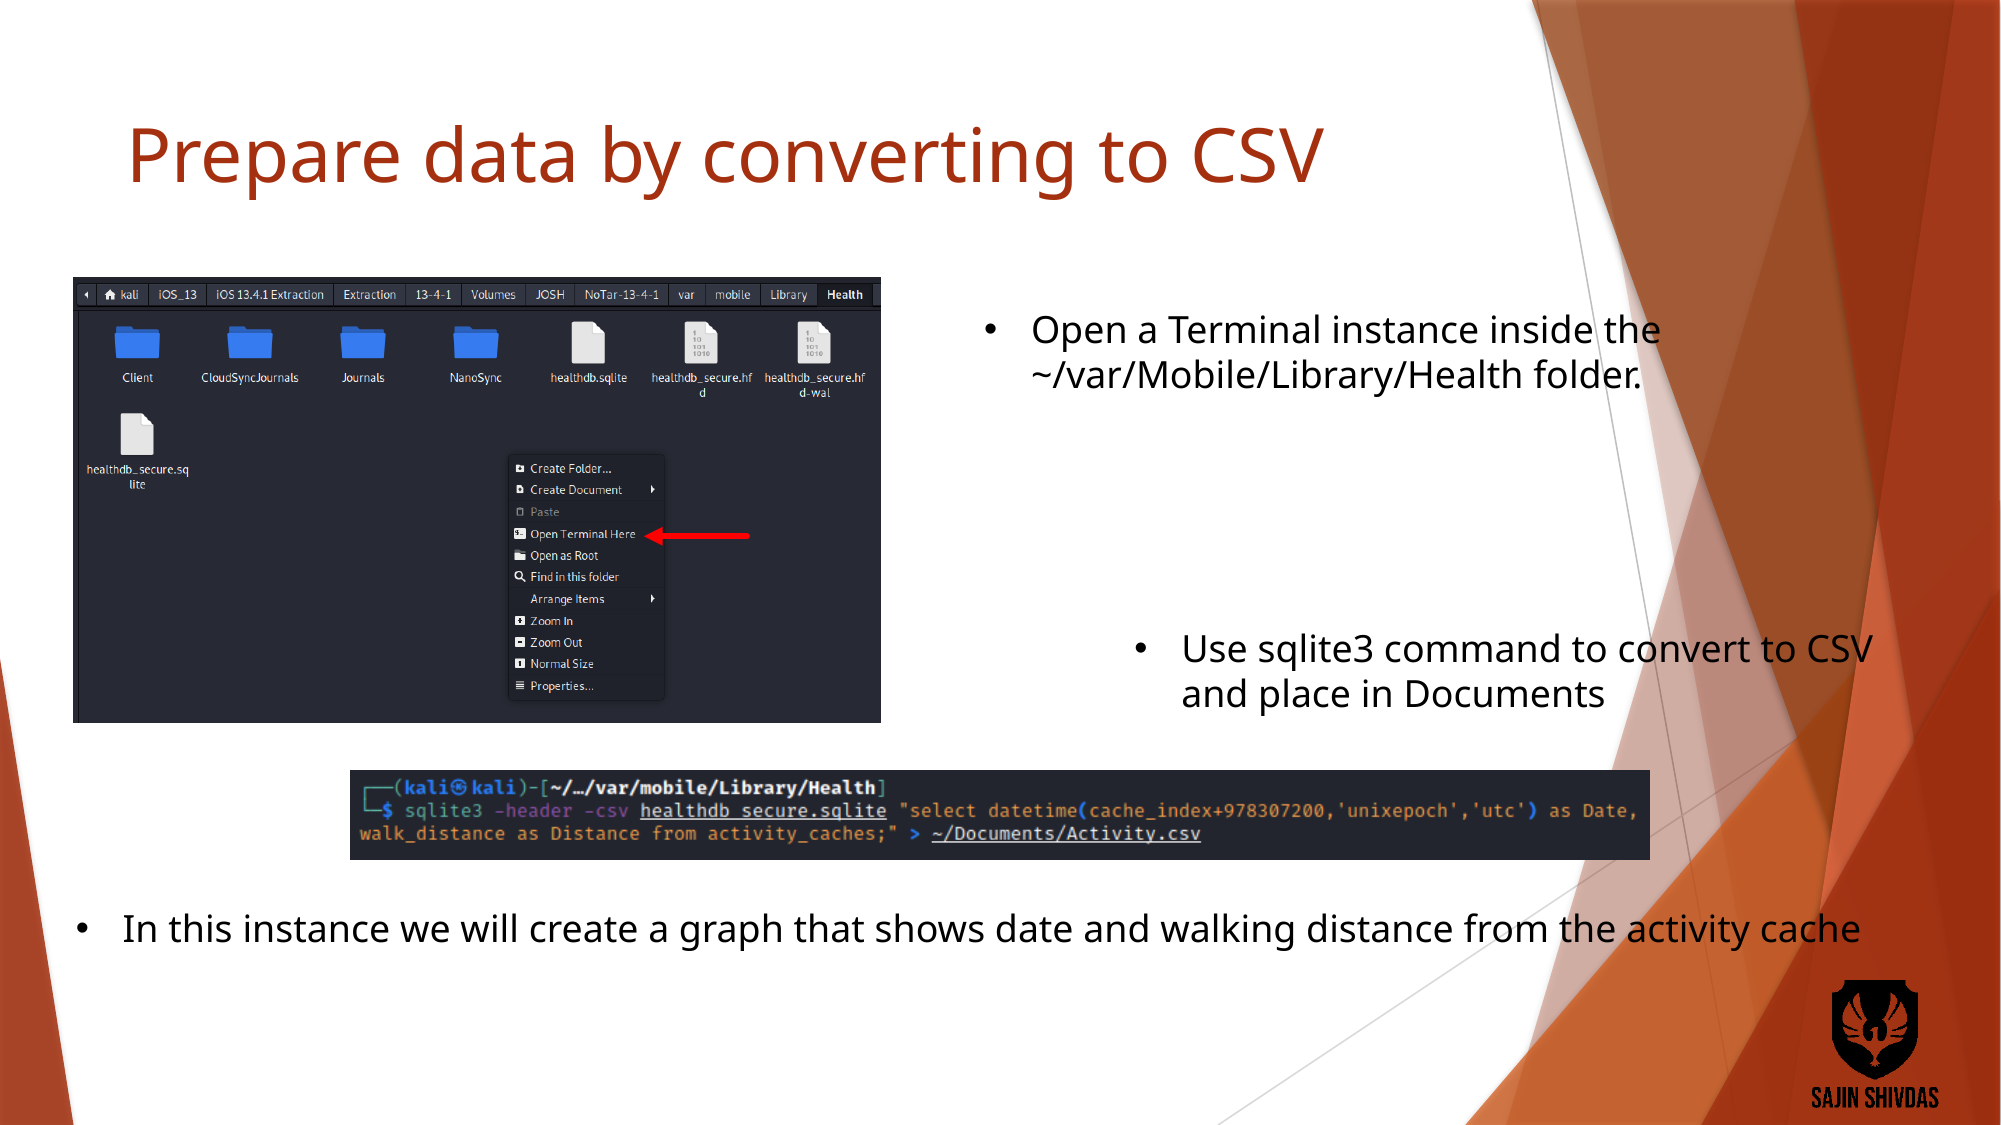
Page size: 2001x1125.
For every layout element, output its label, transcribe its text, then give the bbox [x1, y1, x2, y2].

picture [1797, 966, 1956, 1125]
title Prepare data by converting to CSV [111, 99, 1522, 317]
picture [349, 769, 1651, 861]
text_box Open a Terminal instance inside the ~/var/Mobile/Library/Health folder. [969, 298, 1968, 404]
picture [73, 276, 881, 723]
text_box Use sqlite3 command to convert to CSV and place in Documents [1119, 617, 1894, 723]
text_box In this instance we will create a graph that shows date and walking distance from the activity cache [61, 897, 1878, 957]
